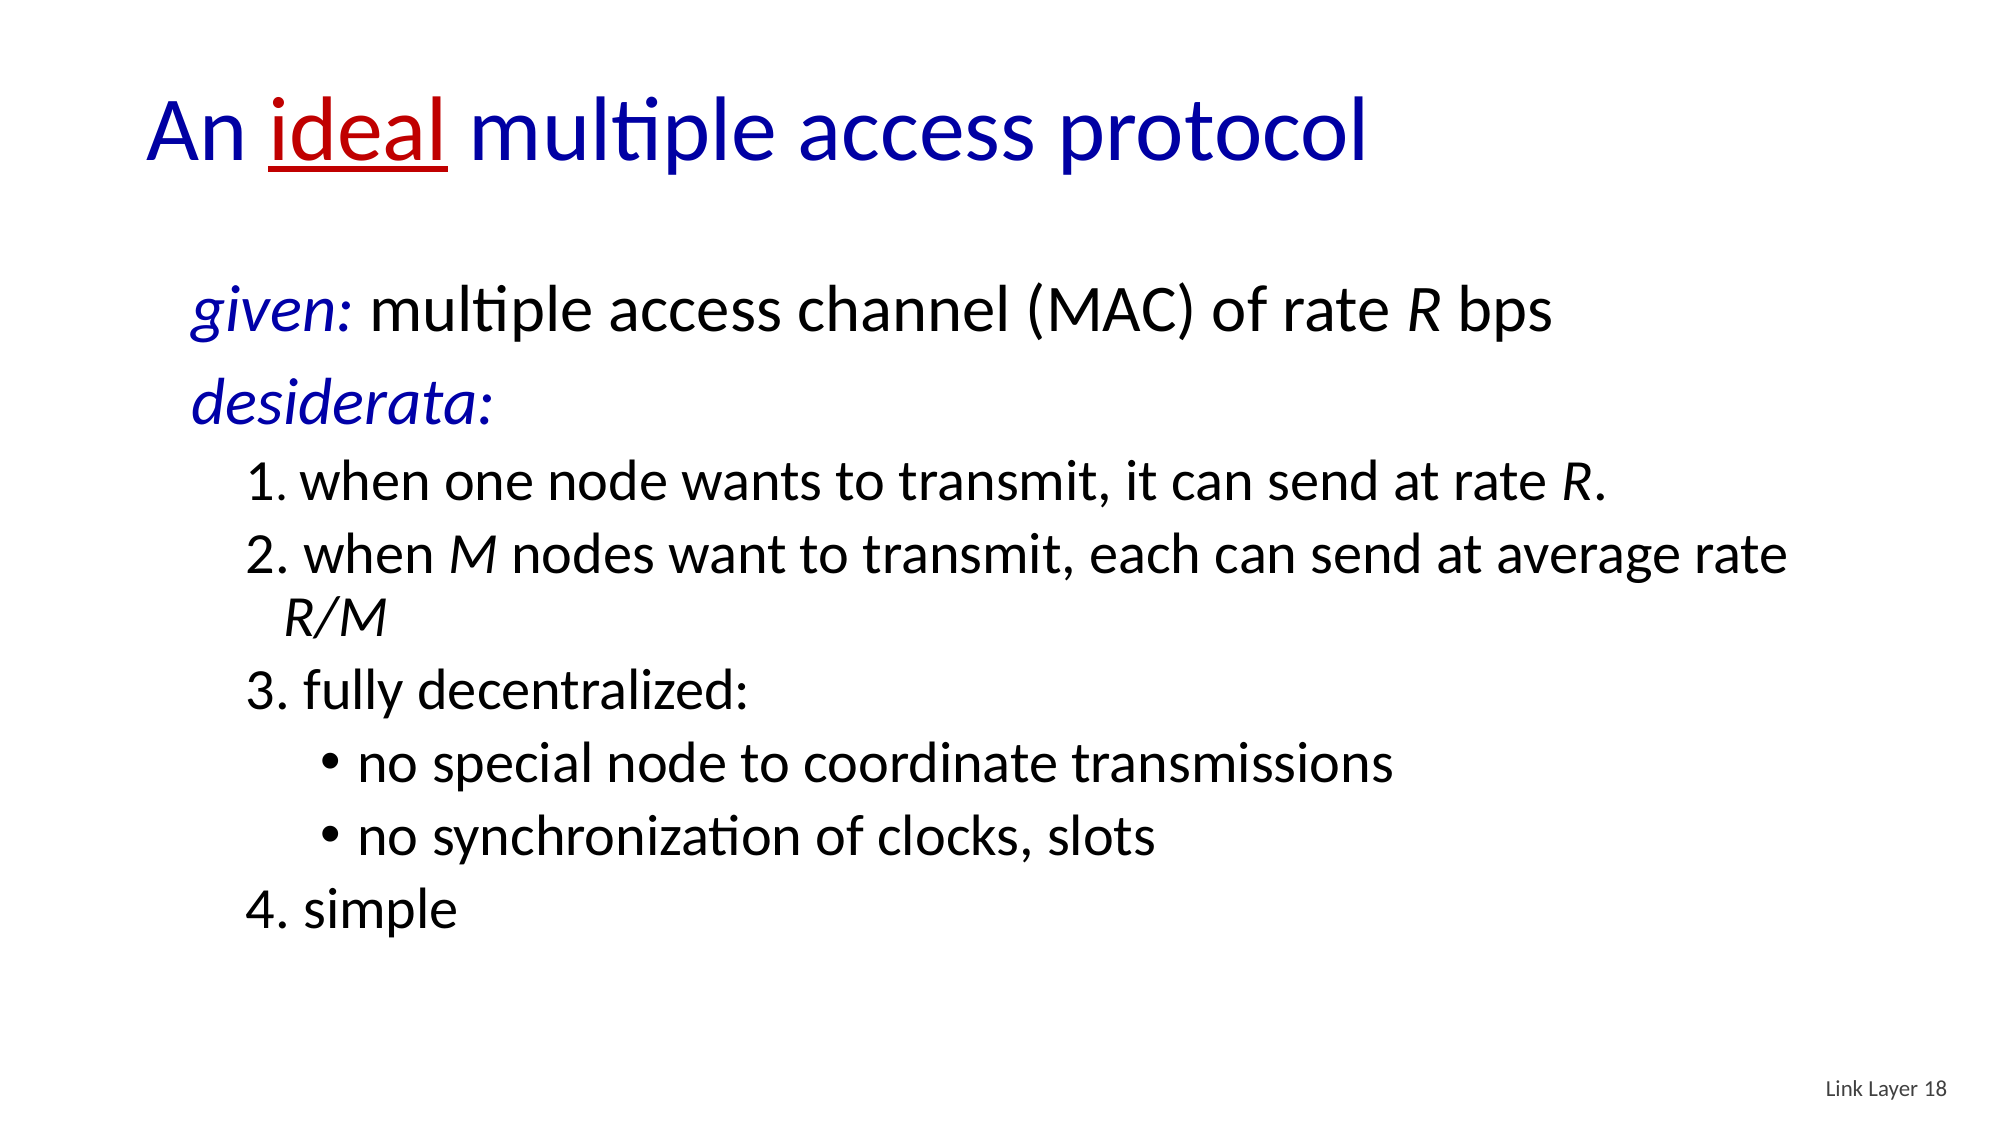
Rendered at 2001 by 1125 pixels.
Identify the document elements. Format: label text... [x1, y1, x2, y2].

slide_number Link Layer 18 [1512, 1056, 1963, 1117]
text_box given: multiple access channel (MAC) of rate R bps desiderata: 1. when one node wants to transmit, it can send at rate R. 2. when M nodes want to transmit, each can send at average rate R/M 3. fully decentralized: no special node to coordinate transmissions no synchronization of clocks, slots 4. simple [154, 266, 1805, 1030]
title An ideal multiple access protocol [131, 57, 1857, 205]
